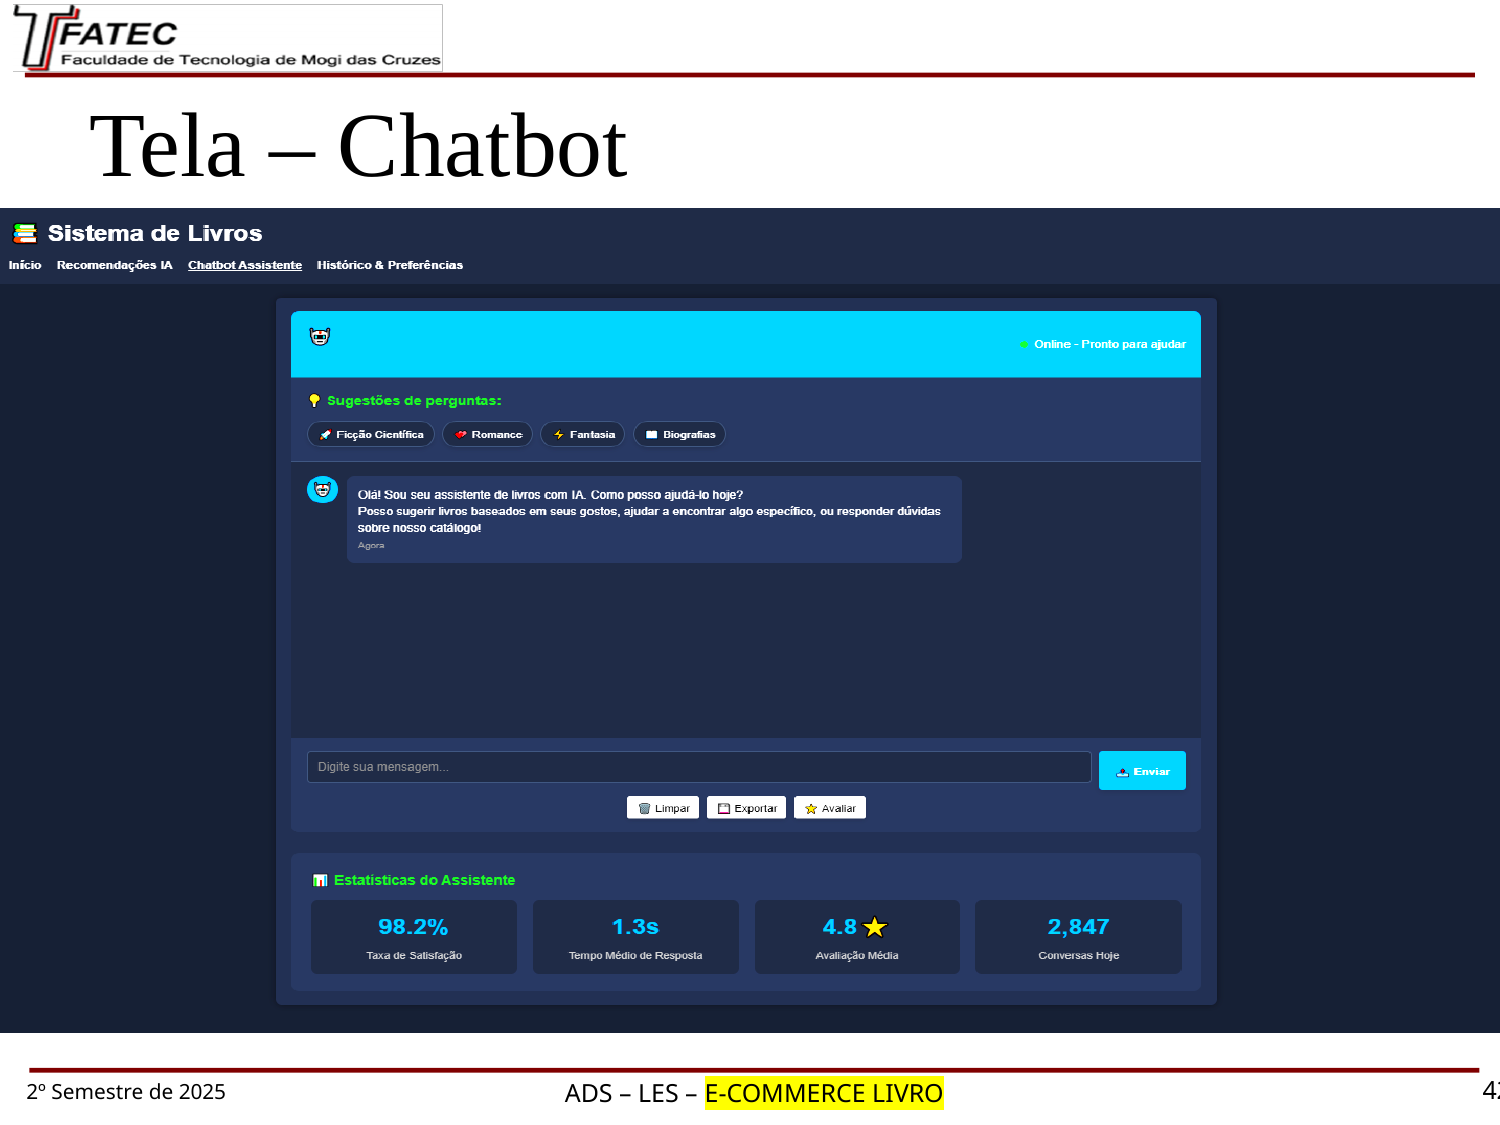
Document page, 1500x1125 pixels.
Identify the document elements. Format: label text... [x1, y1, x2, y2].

picture [12, 4, 443, 72]
picture [0, 207, 1500, 1033]
title Tela – Chatbot [75, 77, 1425, 206]
